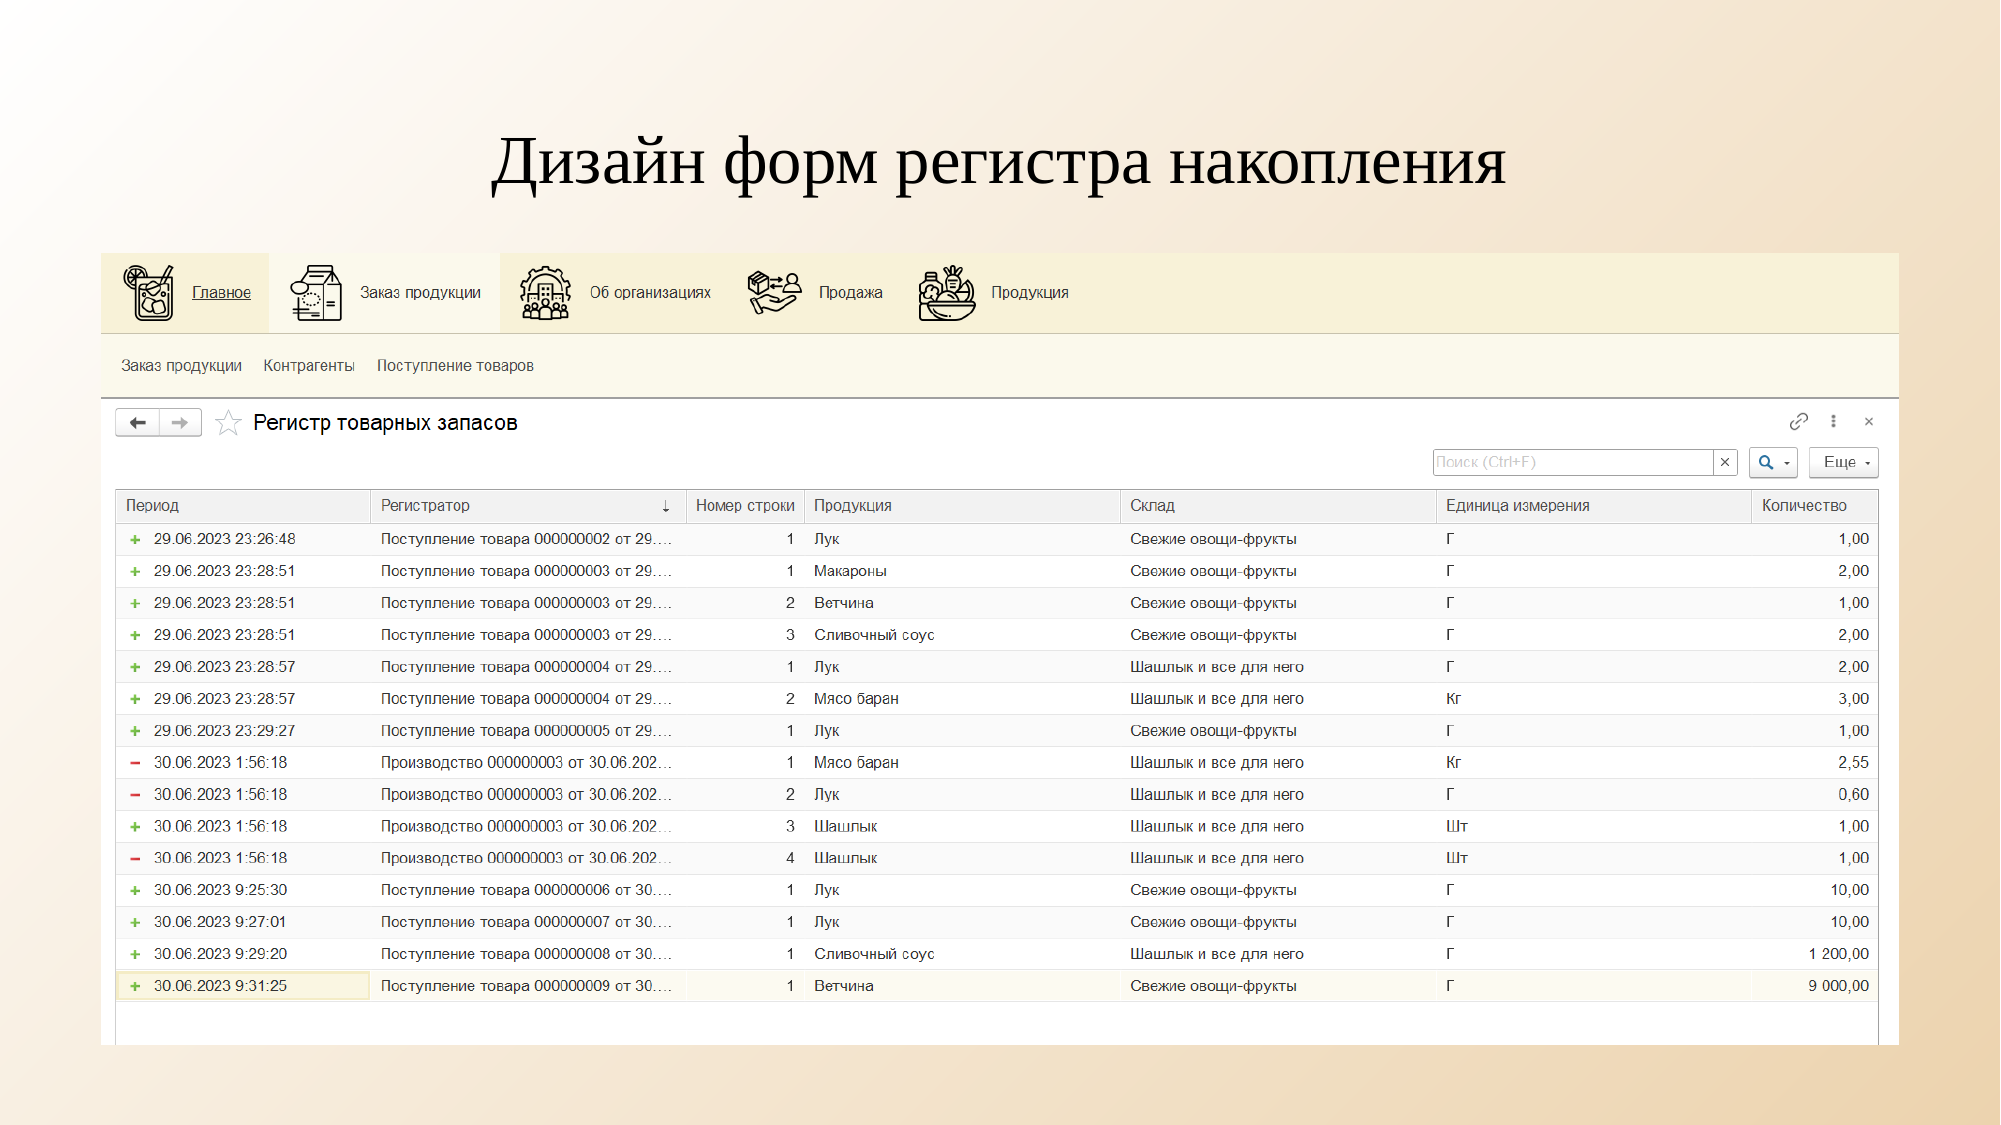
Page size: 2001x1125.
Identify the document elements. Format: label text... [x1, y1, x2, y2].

text_box Дизайн форм регистра накопления [137, 116, 1863, 207]
picture [101, 253, 1899, 1045]
